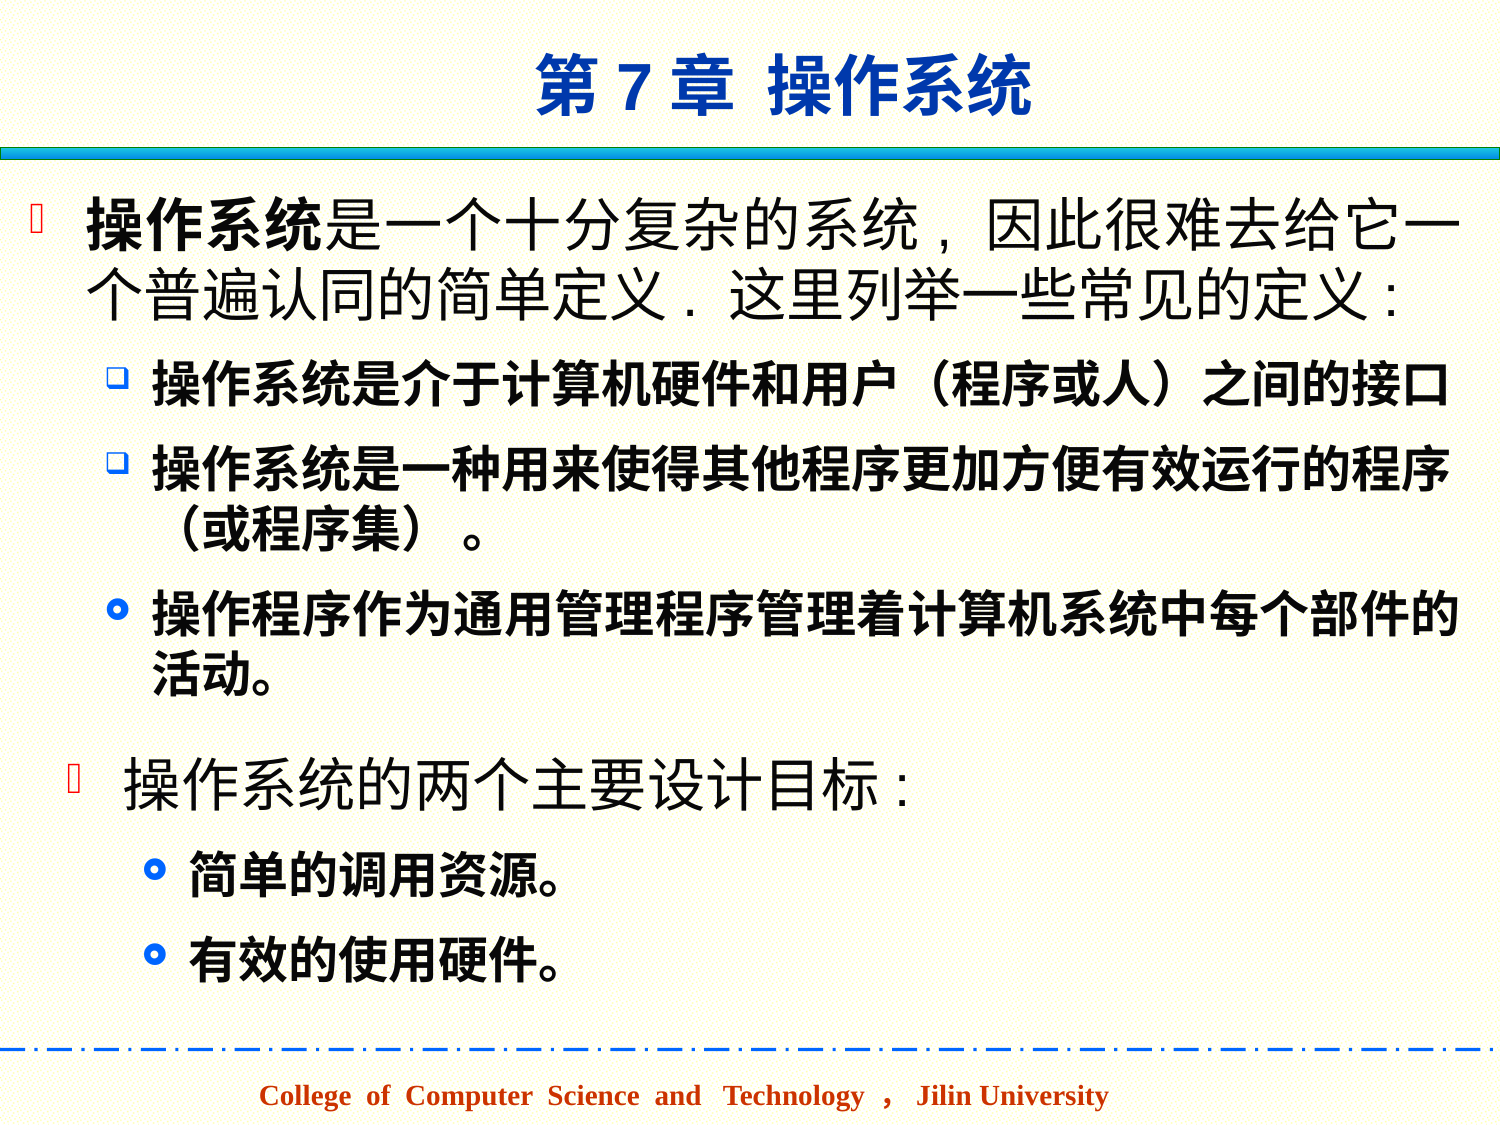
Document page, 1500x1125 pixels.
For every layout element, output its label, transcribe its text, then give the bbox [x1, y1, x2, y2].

picture [0, 0, 1500, 147]
title 第7章 操作系统 [215, 31, 1353, 138]
list 操作系统是一个十分复杂的系统, 因此很难去给它一个普遍认同的简单定义. 这里列举一些常见的定义: 操作系统是介于计算机硬件和用户（程序或人）之间的接口 操作系统是一种用来使得其他程序更加方便有效运行的程序（或程序集） 。 操作程序作为通用管理程序管理着计算机系统中每个部件的活动。 [14, 180, 1477, 735]
picture [0, 160, 1500, 1125]
text_box 操作系统的两个主要设计目标: 简单的调用资源。 有效的使用硬件。 [51, 741, 1460, 1017]
